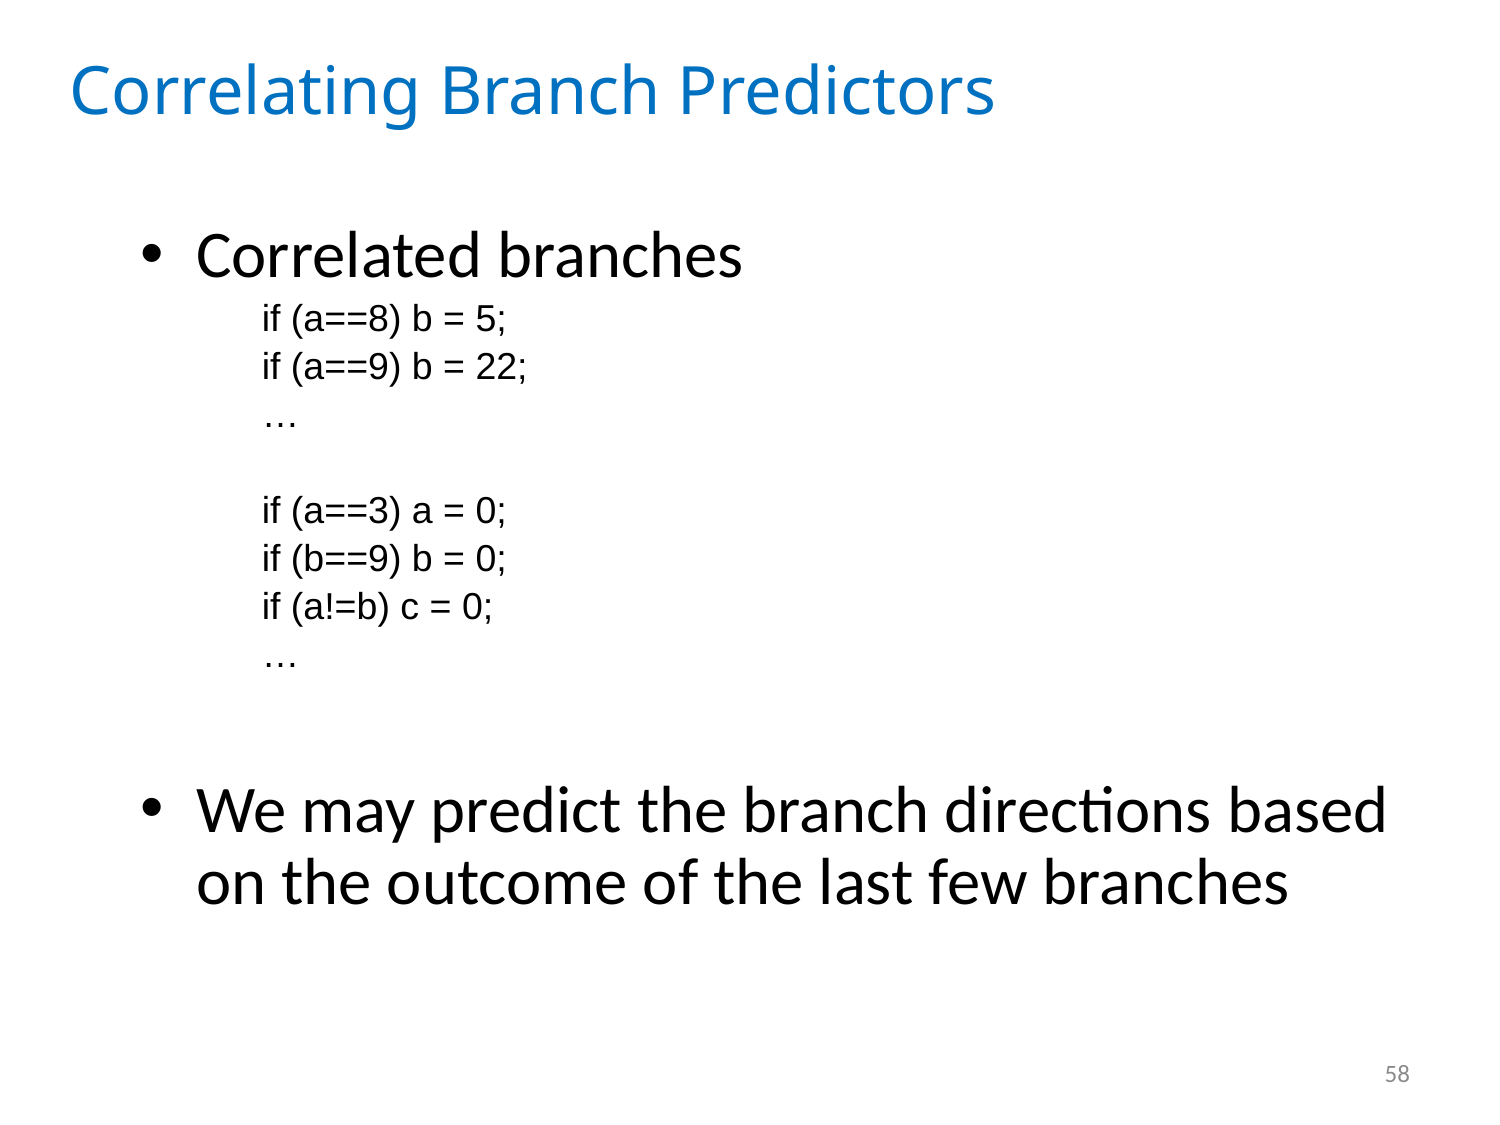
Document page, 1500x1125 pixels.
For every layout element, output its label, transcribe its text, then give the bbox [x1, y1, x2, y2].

list Correlated branches if (a==8) b = 5; if (a==9) b = 22; … if (a==3) a = 0; if (b==9) b = 0; if (a!=b) c = 0; … We may predict the branch directions based on the outcome of the last few branches [125, 212, 1425, 1040]
slide_number 58 [1074, 1042, 1425, 1103]
text_box Correlating Branch Predictors [55, 37, 1330, 138]
